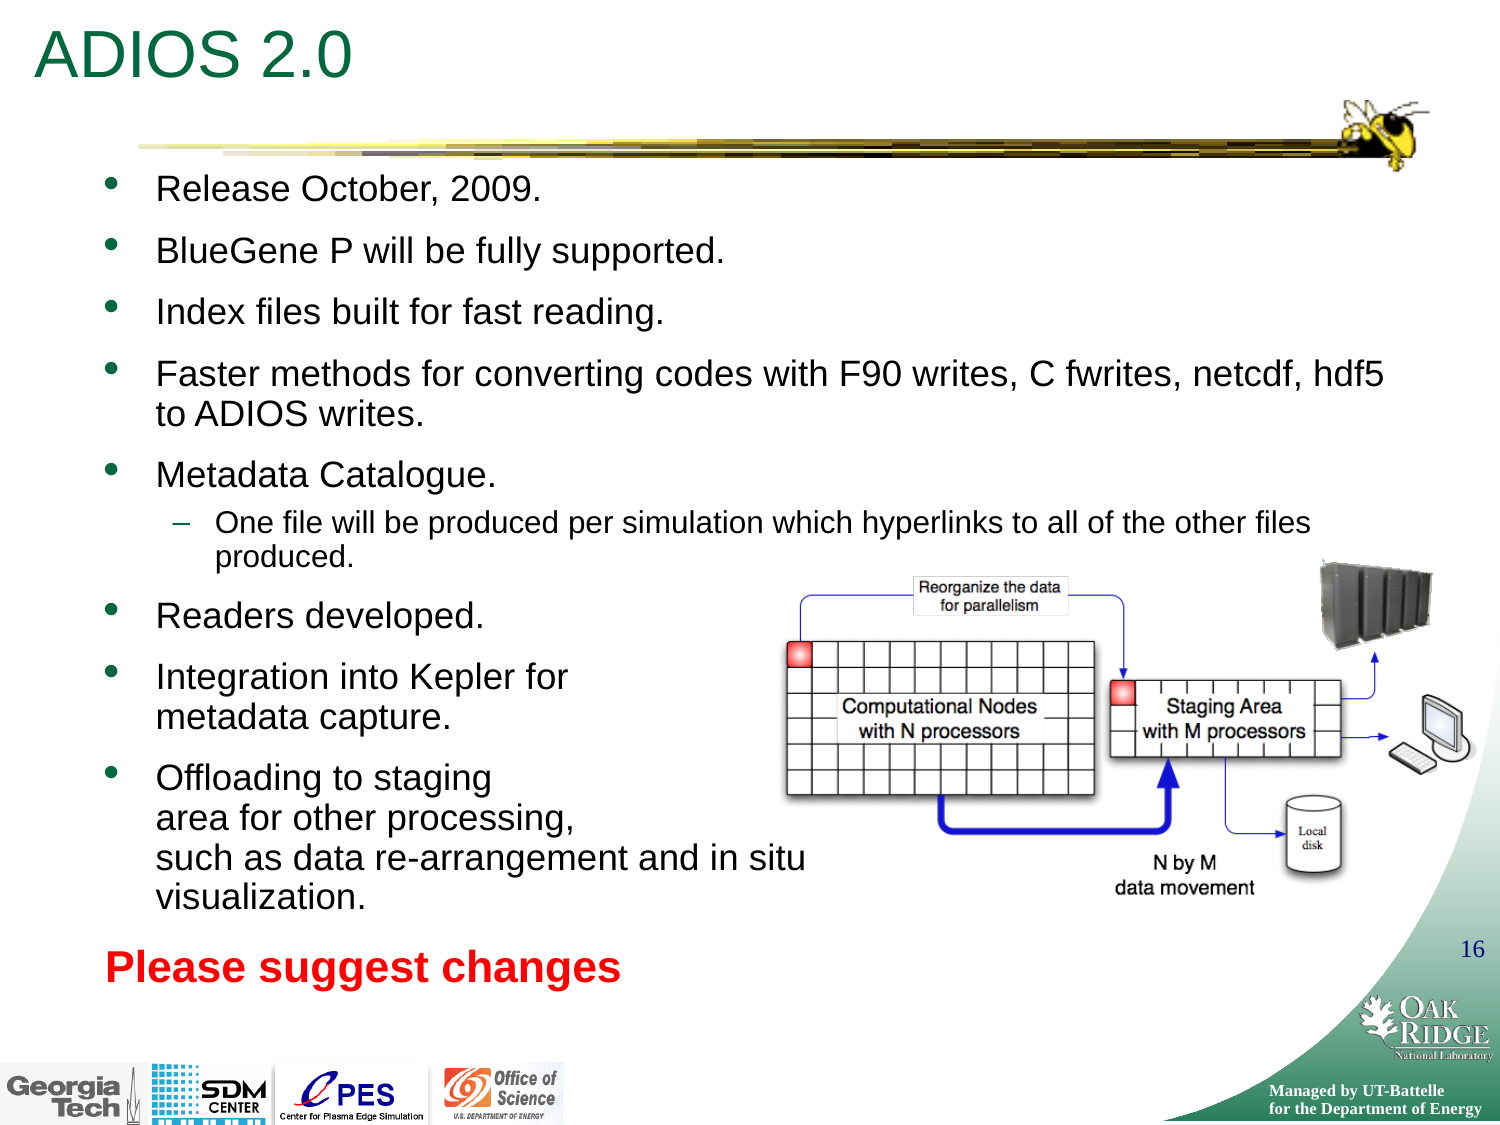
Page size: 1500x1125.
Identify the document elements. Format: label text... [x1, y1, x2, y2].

picture [774, 557, 1479, 901]
picture [437, 1062, 563, 1125]
picture [112, 113, 1433, 175]
title ADIOS 2.0 [19, 1, 1460, 113]
list Release October, 2009. BlueGene P will be fully supported. Index files built for fast reading. Faster methods for converting codes with F90 writes, C fwrites, netcdf, hdf5 to ADIOS writes. Metadata Catalogue. One file will be produced per simulation which hyperlinks to all of the other files produced. Readers developed. Integration into Kepler for metadata capture. Offloading to staging area for other processing, such as data re-arrangement and in situ visualization. Please suggest changes [89, 162, 1410, 1013]
picture [275, 1062, 428, 1125]
picture [150, 1062, 271, 1125]
picture [0, 1062, 149, 1125]
picture [1350, 987, 1500, 1066]
